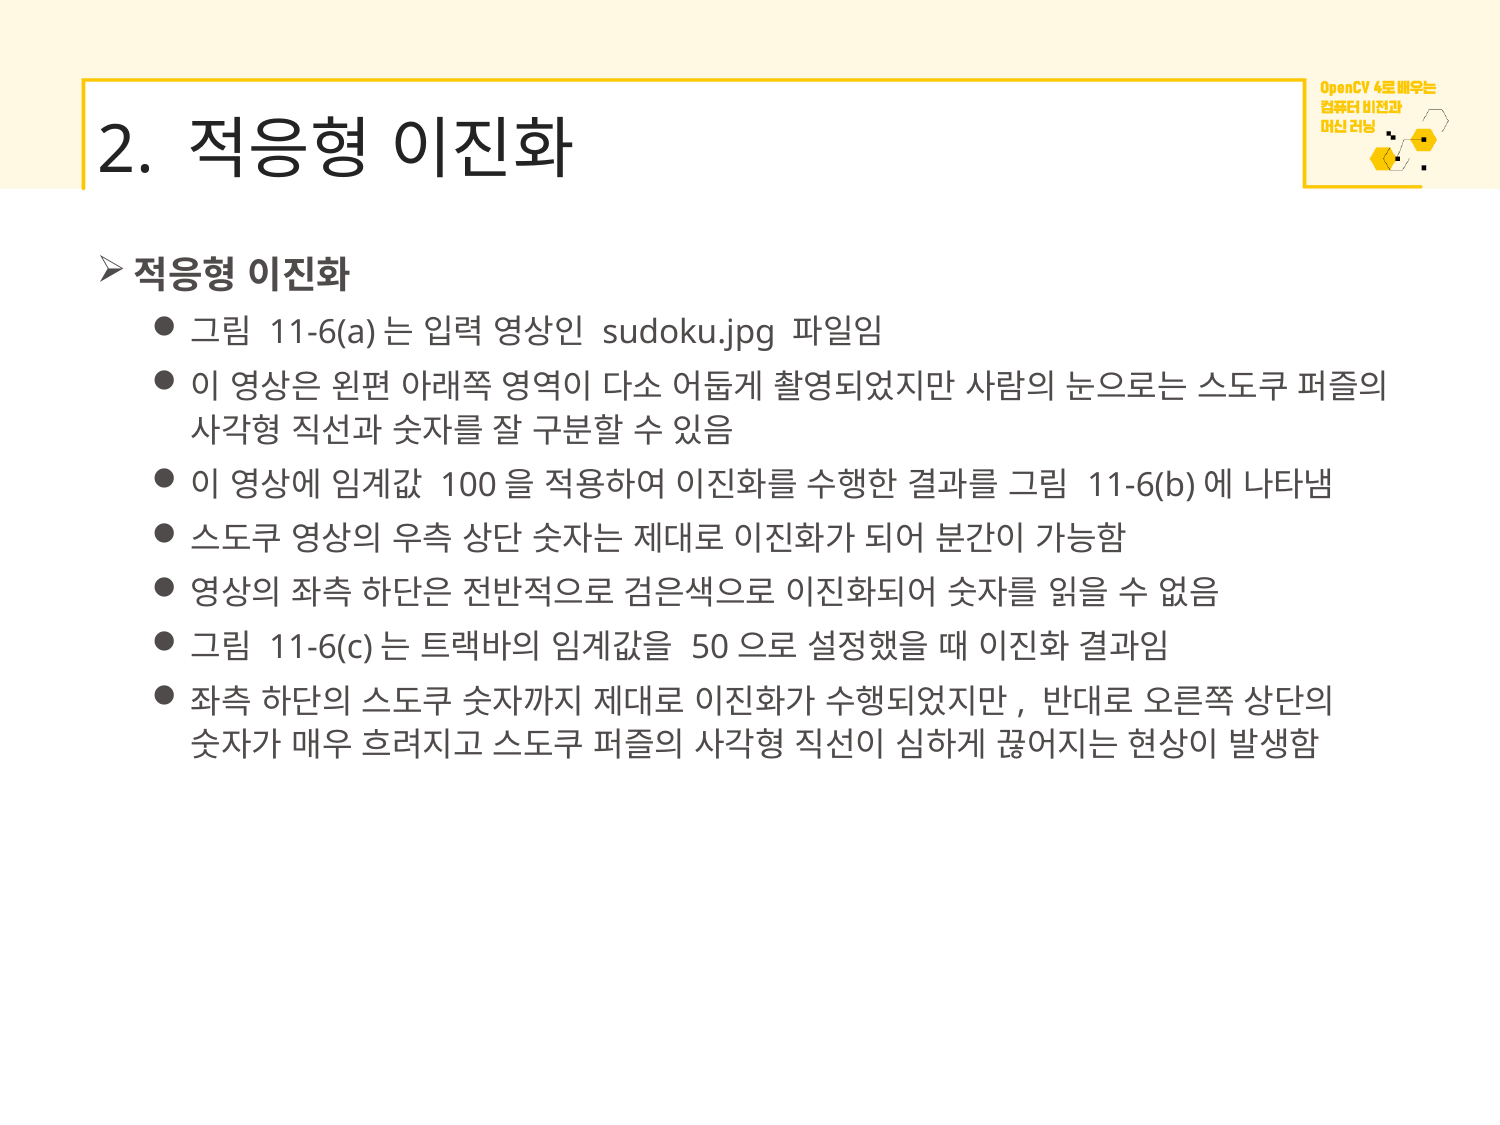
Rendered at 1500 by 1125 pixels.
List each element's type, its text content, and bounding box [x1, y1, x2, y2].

picture [0, 0, 1500, 1125]
list 적응형 이진화 그림 11-6(a)는 입력 영상인 sudoku.jpg 파일임 이 영상은 왼편 아래쪽 영역이 다소 어둡게 촬영되었지만 사람의 눈으로는 스도쿠 퍼즐의 사각형 직선과 숫자를 잘 구분할 수 있음 이 영상에 임계값 100을 적용하여 이진화를 수행한 결과를 그림 11-6(b)에 나타냄 스도쿠 영상의 우측 상단 숫자는 제대로 이진화가 되어 분간이 가능함 영상의 좌측 하단은 전반적으로 검은색으로 이진화되어 숫자를 읽을 수 없음 그림 11-6(c)는 트랙바의 임계값을 50으로 설정했을 때 이진화 결과임 좌측 하단의 스도쿠 숫자까지 제대로 이진화가 수행되었지만, 반대로 오른쪽 상단의 숫자가 매우 흐려지고 스도쿠 퍼즐의 사각형 직선이 심하게 끊어지는 현상이 발생함 [81, 239, 1412, 1054]
title 2. 적응형 이진화 [82, 61, 1413, 193]
